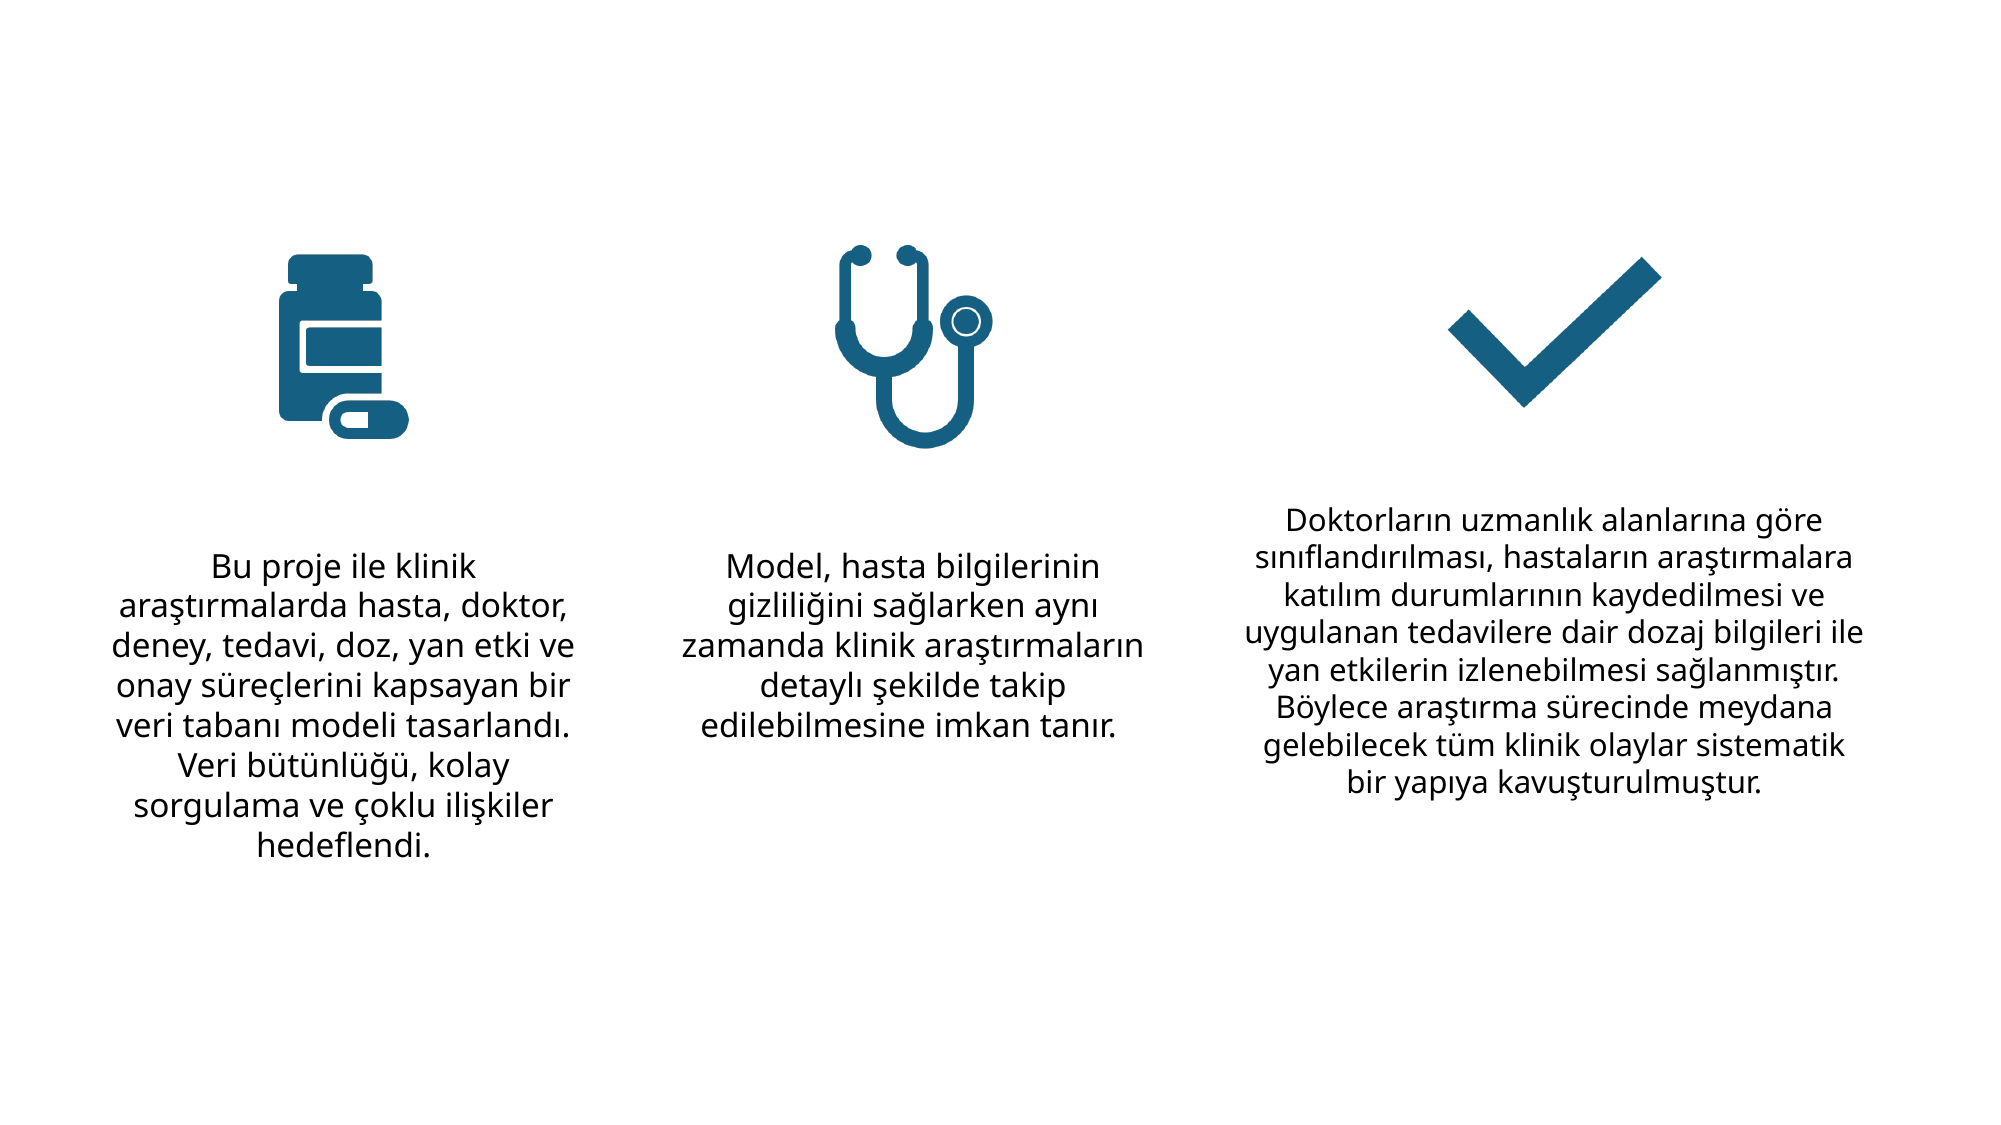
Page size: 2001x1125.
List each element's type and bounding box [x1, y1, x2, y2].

list [79, 43, 1892, 1027]
